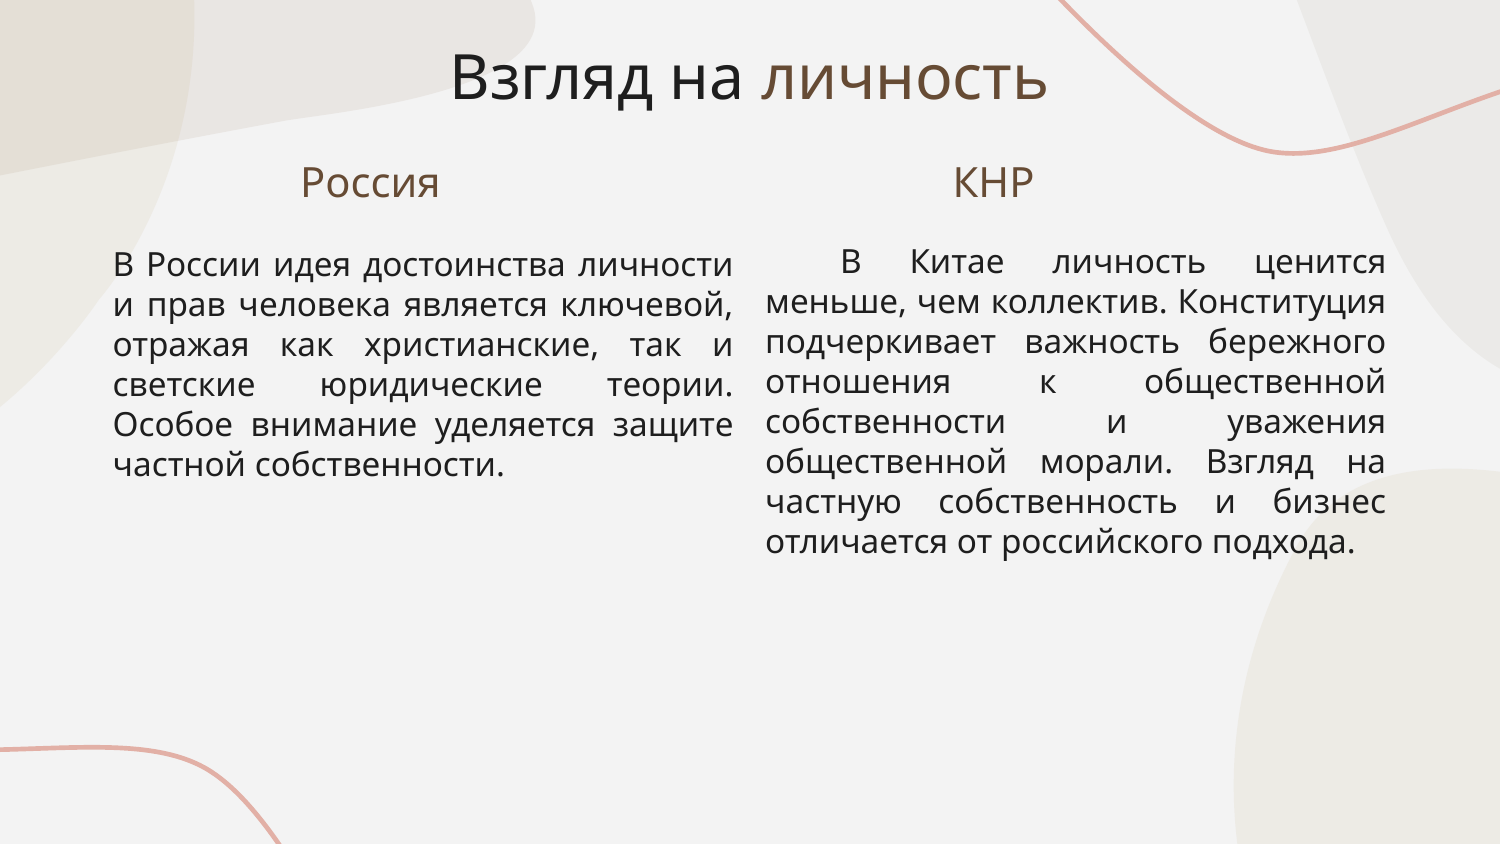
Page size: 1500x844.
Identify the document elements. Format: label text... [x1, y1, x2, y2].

title Взгляд на личность [98, 15, 1402, 133]
text_box Россия [97, 133, 730, 229]
text_box КНР [750, 133, 1382, 229]
text_box В Китае личность ценится меньше, чем коллектив. Конституция подчеркивает важность бережного отношения к общественной собственности и уважения общественной морали. Взгляд на частную собственность и бизнес отличается от российского подхода. [750, 229, 1403, 571]
text_box В России идея достоинства личности и прав человека является ключевой, отражая как христианские, так и светские юридические теории. Особое внимание уделяется защите частной собственности. [97, 229, 750, 423]
